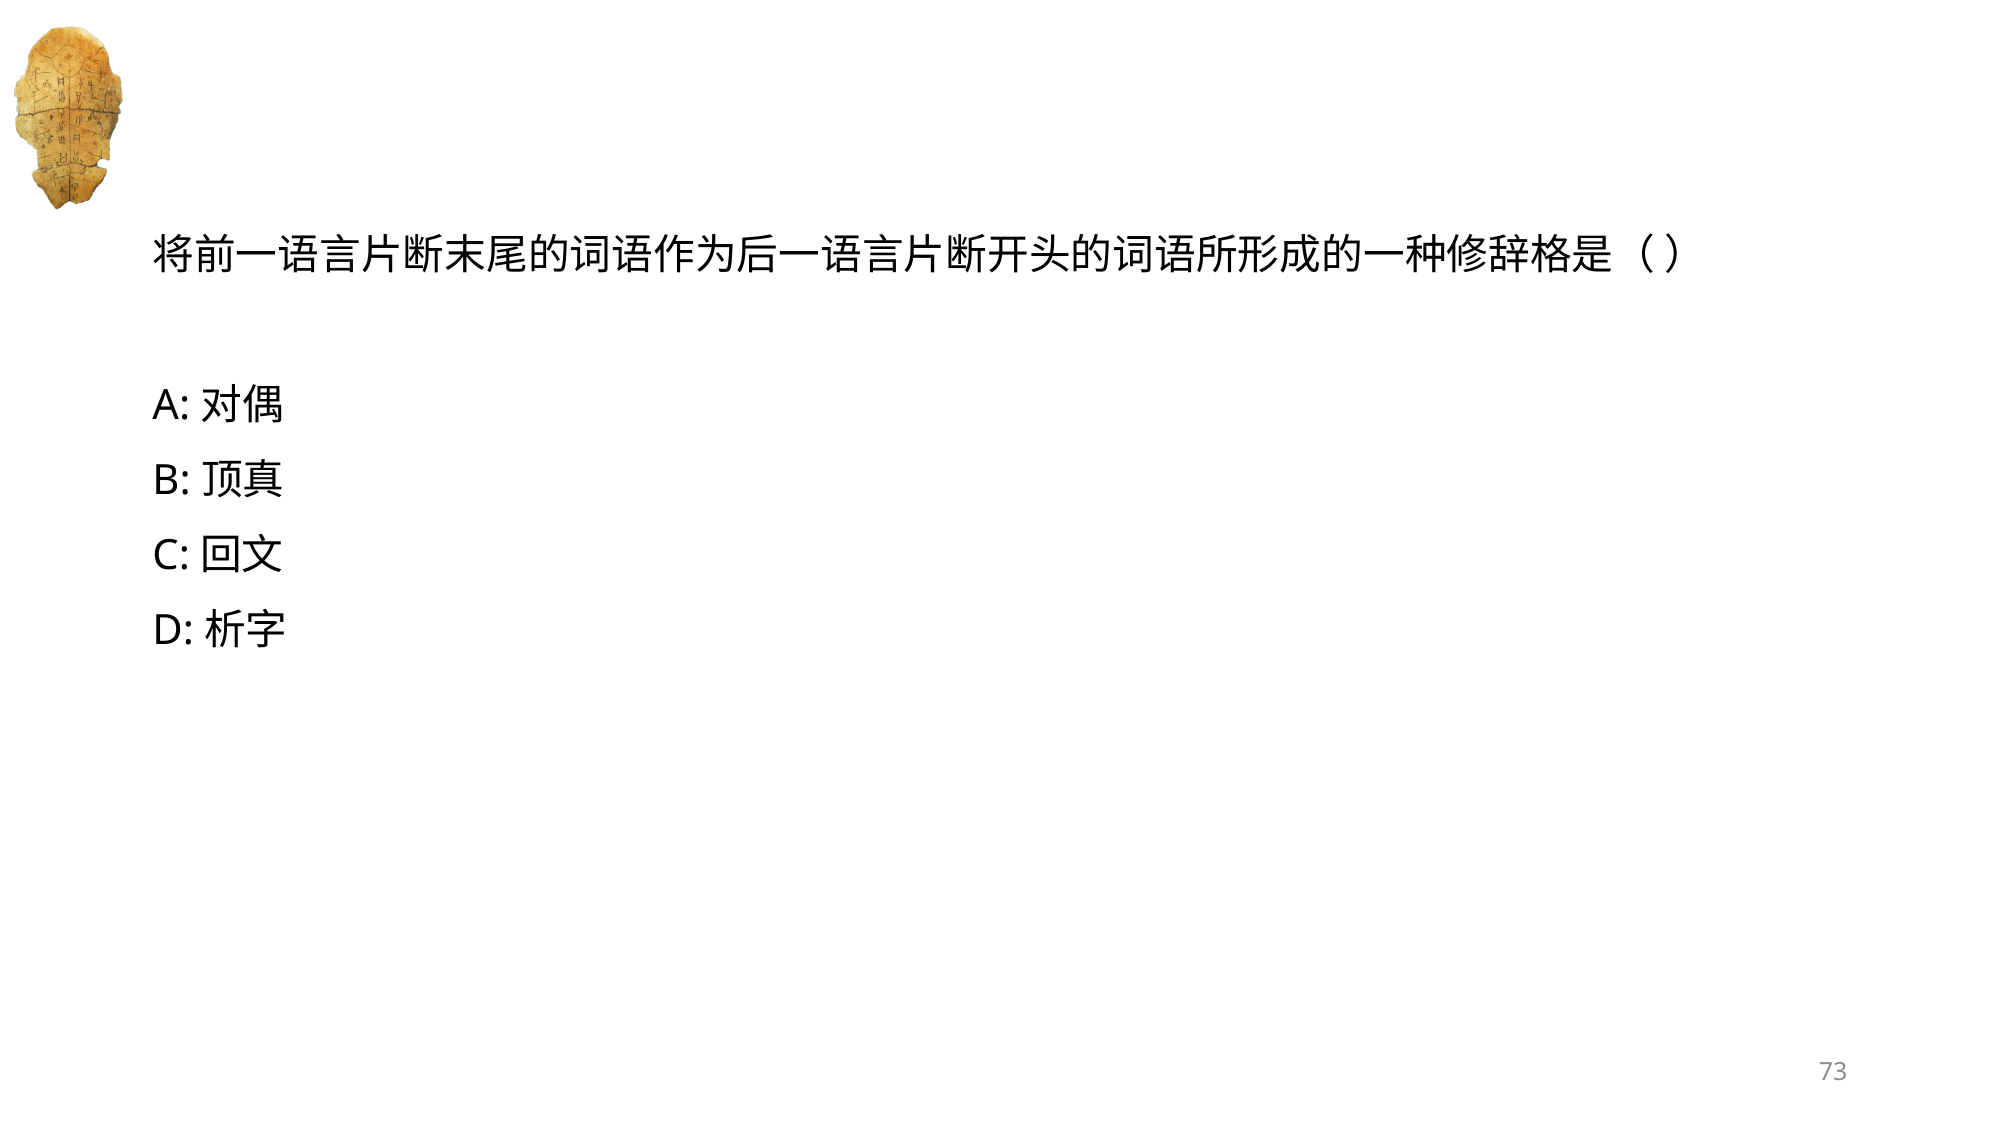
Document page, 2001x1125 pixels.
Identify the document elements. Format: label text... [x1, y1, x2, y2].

picture [0, 14, 132, 211]
slide_number 73 [1412, 1042, 1863, 1103]
list 将前一语言片断末尾的词语作为后一语言片断开头的词语所形成的一种修辞格是（ ） A:对偶 B:顶真 C:回文 D:析字 [137, 195, 1863, 1014]
